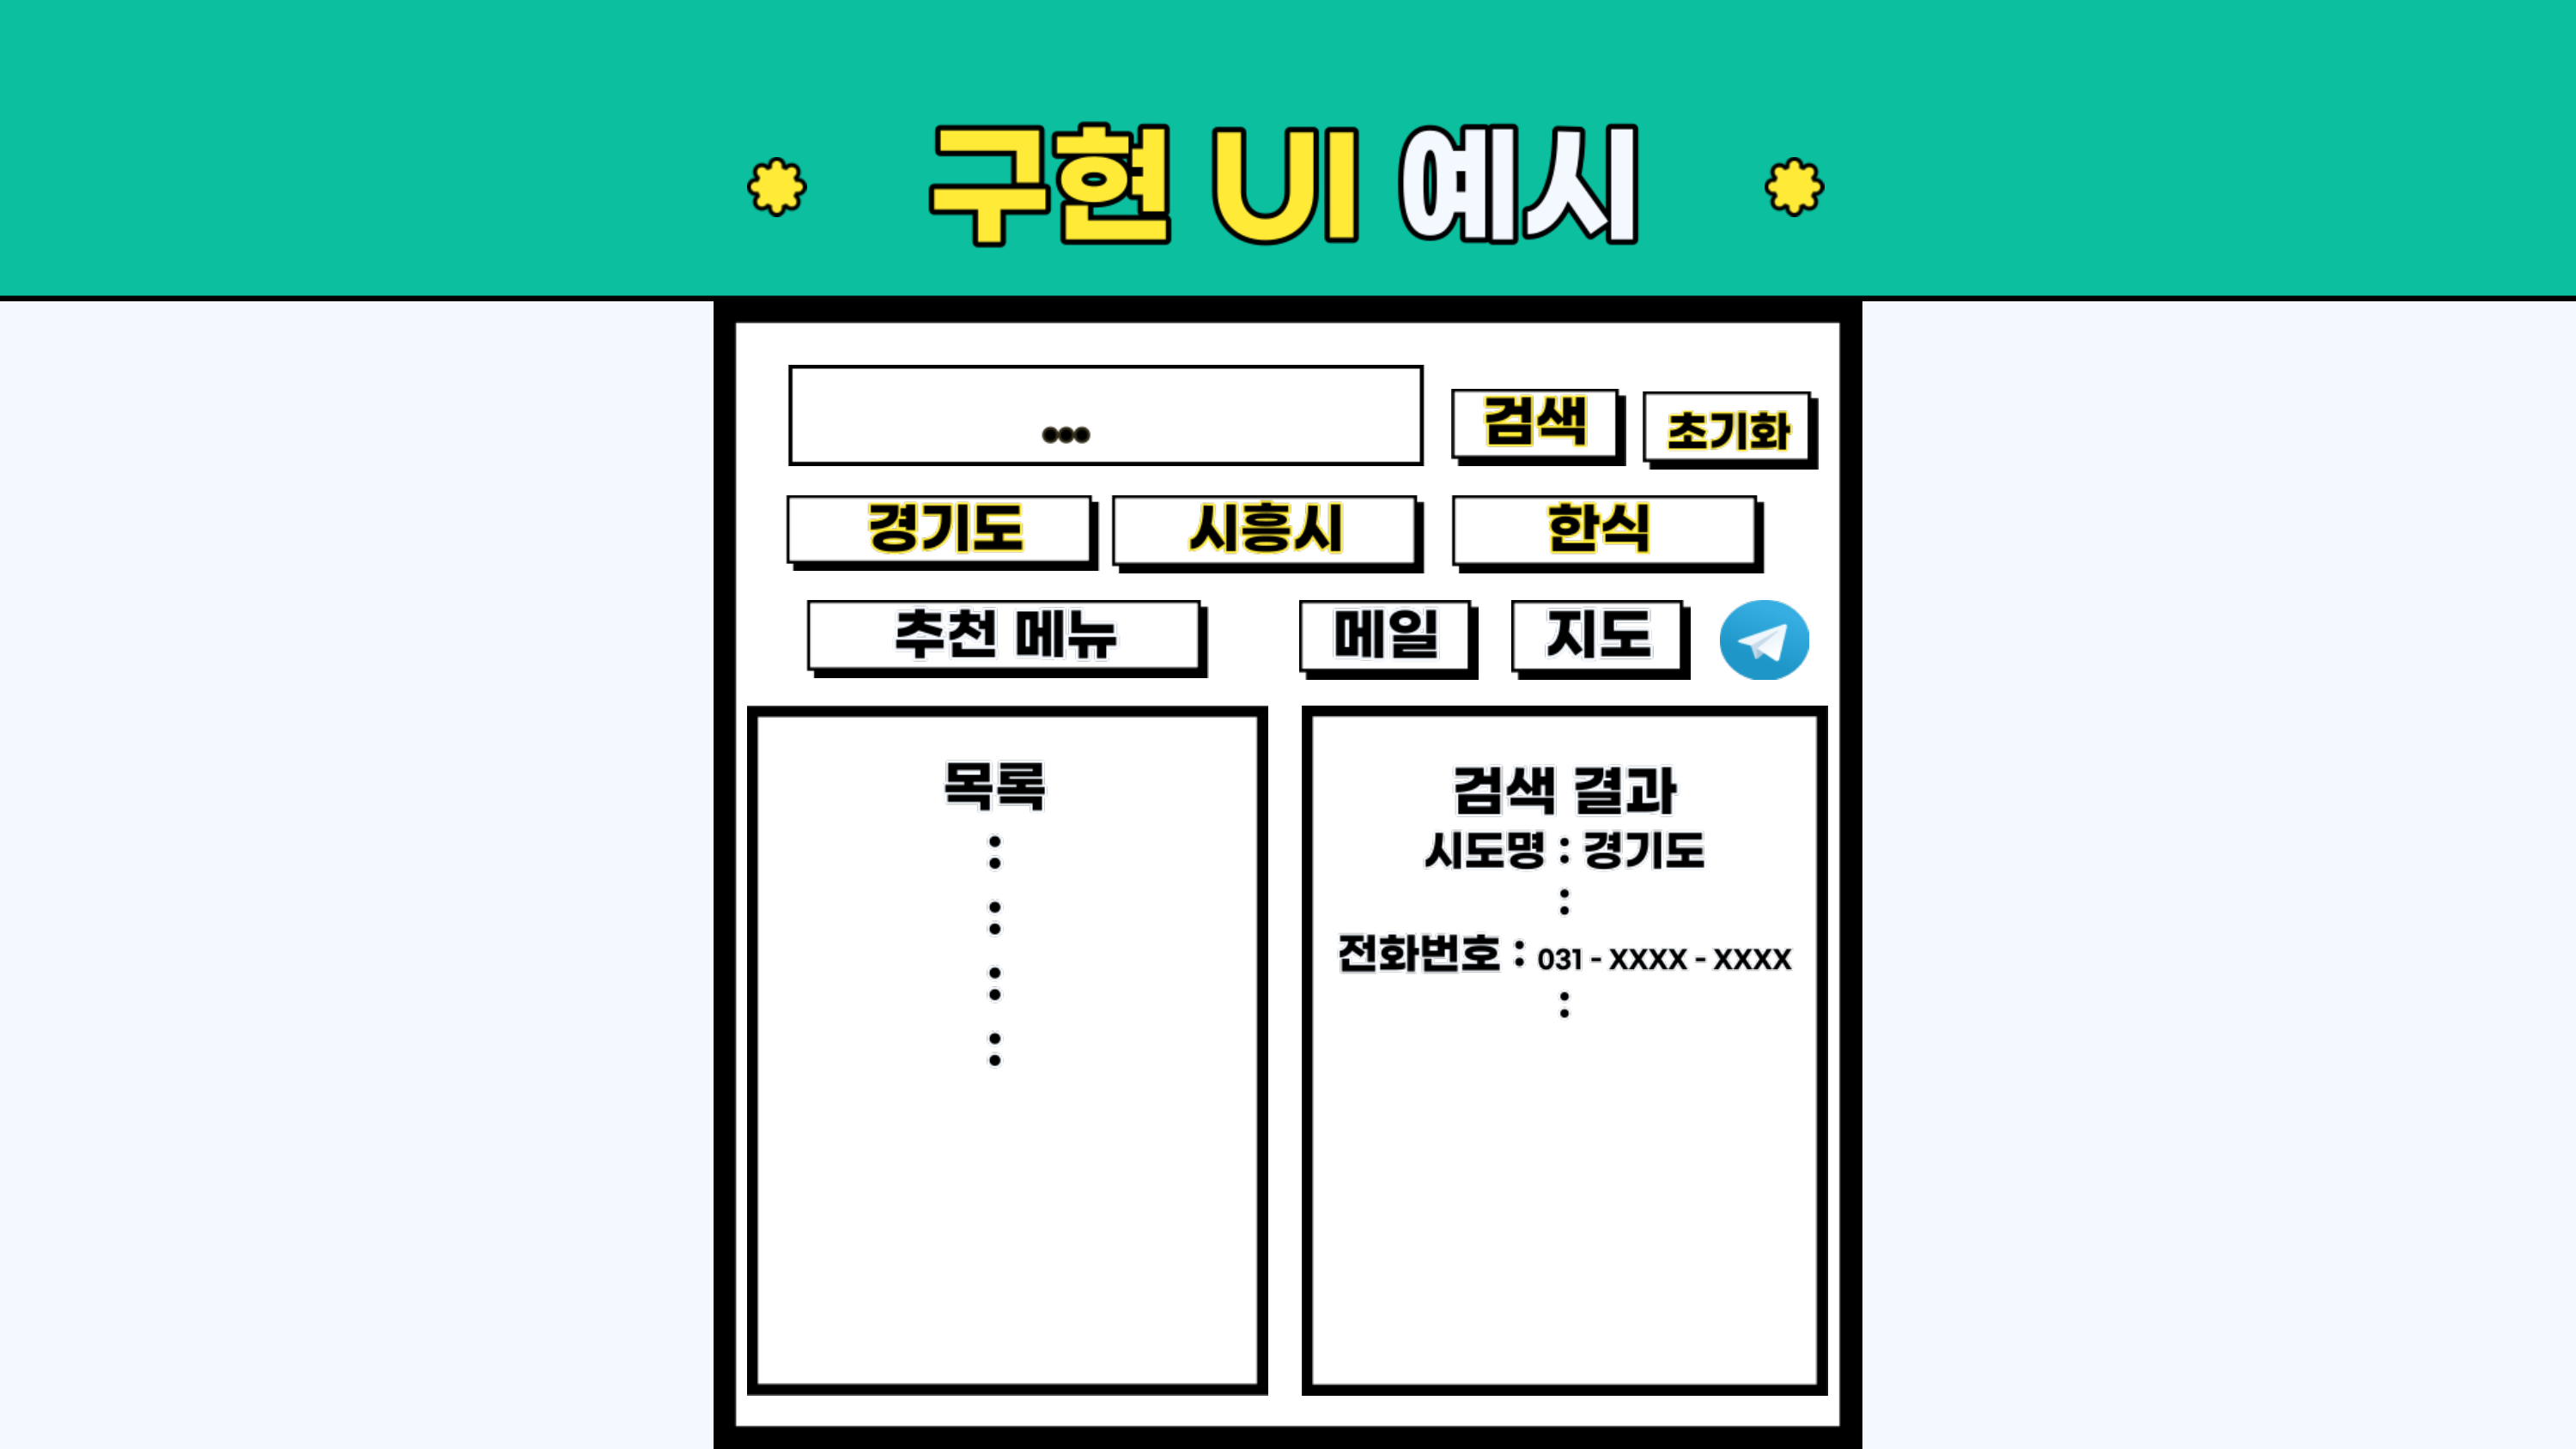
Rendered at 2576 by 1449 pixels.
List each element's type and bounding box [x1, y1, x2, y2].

text_box [1723, 706, 1828, 735]
picture [359, 56, 1859, 1155]
text_box [714, 427, 1862, 1449]
text_box [1189, 600, 1209, 678]
text_box [787, 364, 872, 466]
text_box [1723, 311, 1862, 740]
text_box [1764, 157, 1825, 218]
text_box [1724, 516, 1765, 573]
text_box [1416, 495, 1420, 573]
text_box [0, 0, 2576, 301]
text_box [746, 157, 807, 218]
text_box [746, 706, 1268, 1396]
text_box [1719, 600, 1810, 680]
text_box [806, 600, 866, 678]
text_box [1160, 364, 1425, 466]
text_box [1302, 743, 1828, 1396]
